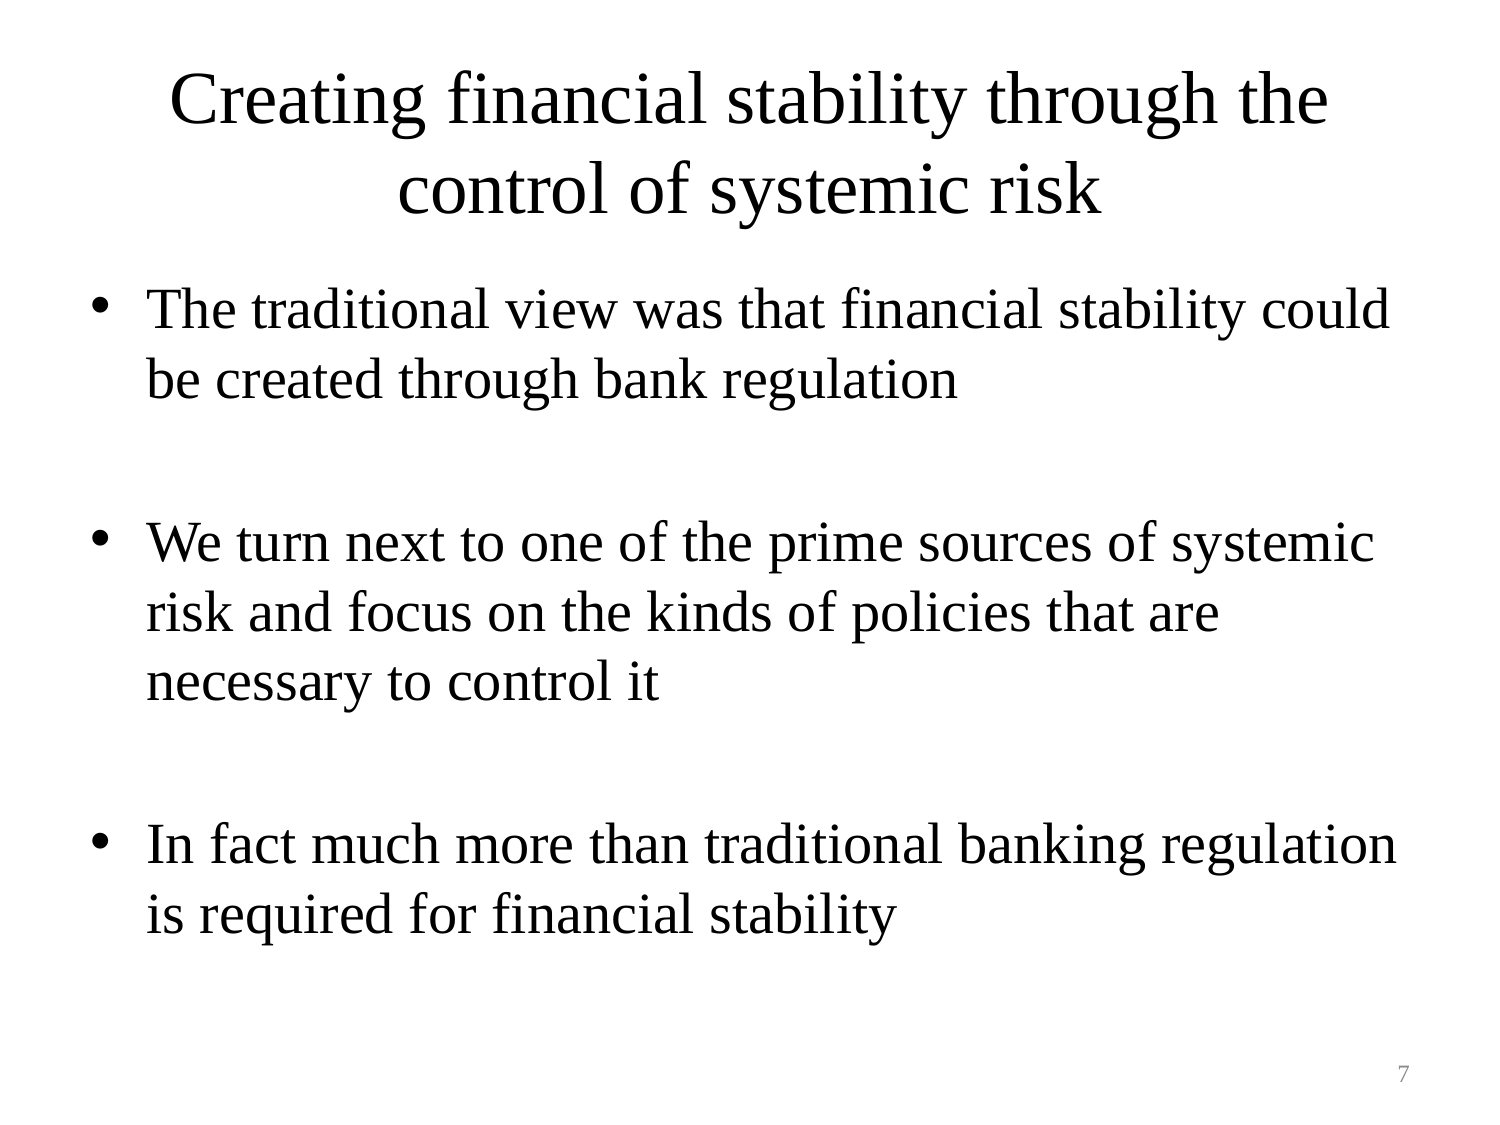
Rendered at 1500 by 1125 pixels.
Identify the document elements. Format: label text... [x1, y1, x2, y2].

title Creating financial stability through the control of systemic risk [75, 45, 1425, 233]
list The traditional view was that financial stability could be created through bank regulation We turn next to one of the prime sources of systemic risk and focus on the kinds of policies that are necessary to control it In fact much more than traditional banking regulation is required for financial stability [75, 262, 1425, 1005]
slide_number 7 [1074, 1042, 1425, 1103]
